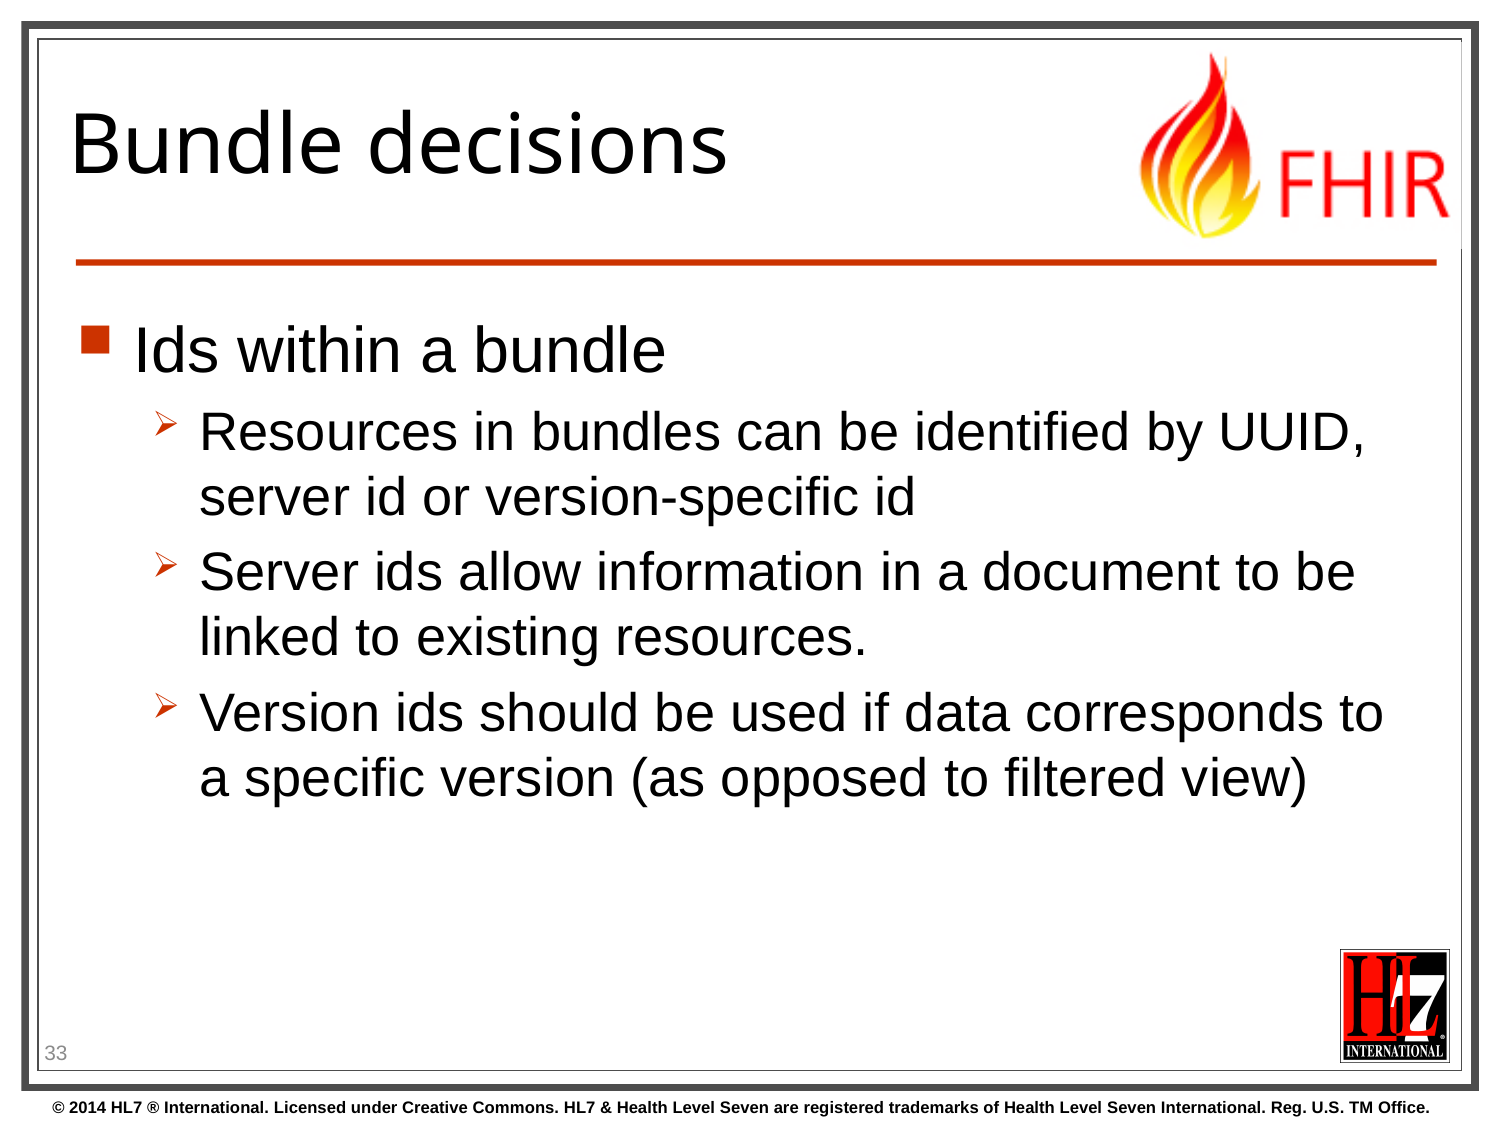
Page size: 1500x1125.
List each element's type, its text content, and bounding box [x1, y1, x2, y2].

slide_number 33 [29, 1034, 148, 1071]
picture [1340, 949, 1450, 1063]
picture [1128, 42, 1462, 249]
list Ids within a bundle Resources in bundles can be identified by UUID, server id or version-specific id Server ids allow information in a document to be linked to existing resources. Version ids should be used if data corresponds to a specific version (as opposed to filtered view) [62, 299, 1438, 1035]
title Bundle decisions [53, 54, 1128, 244]
